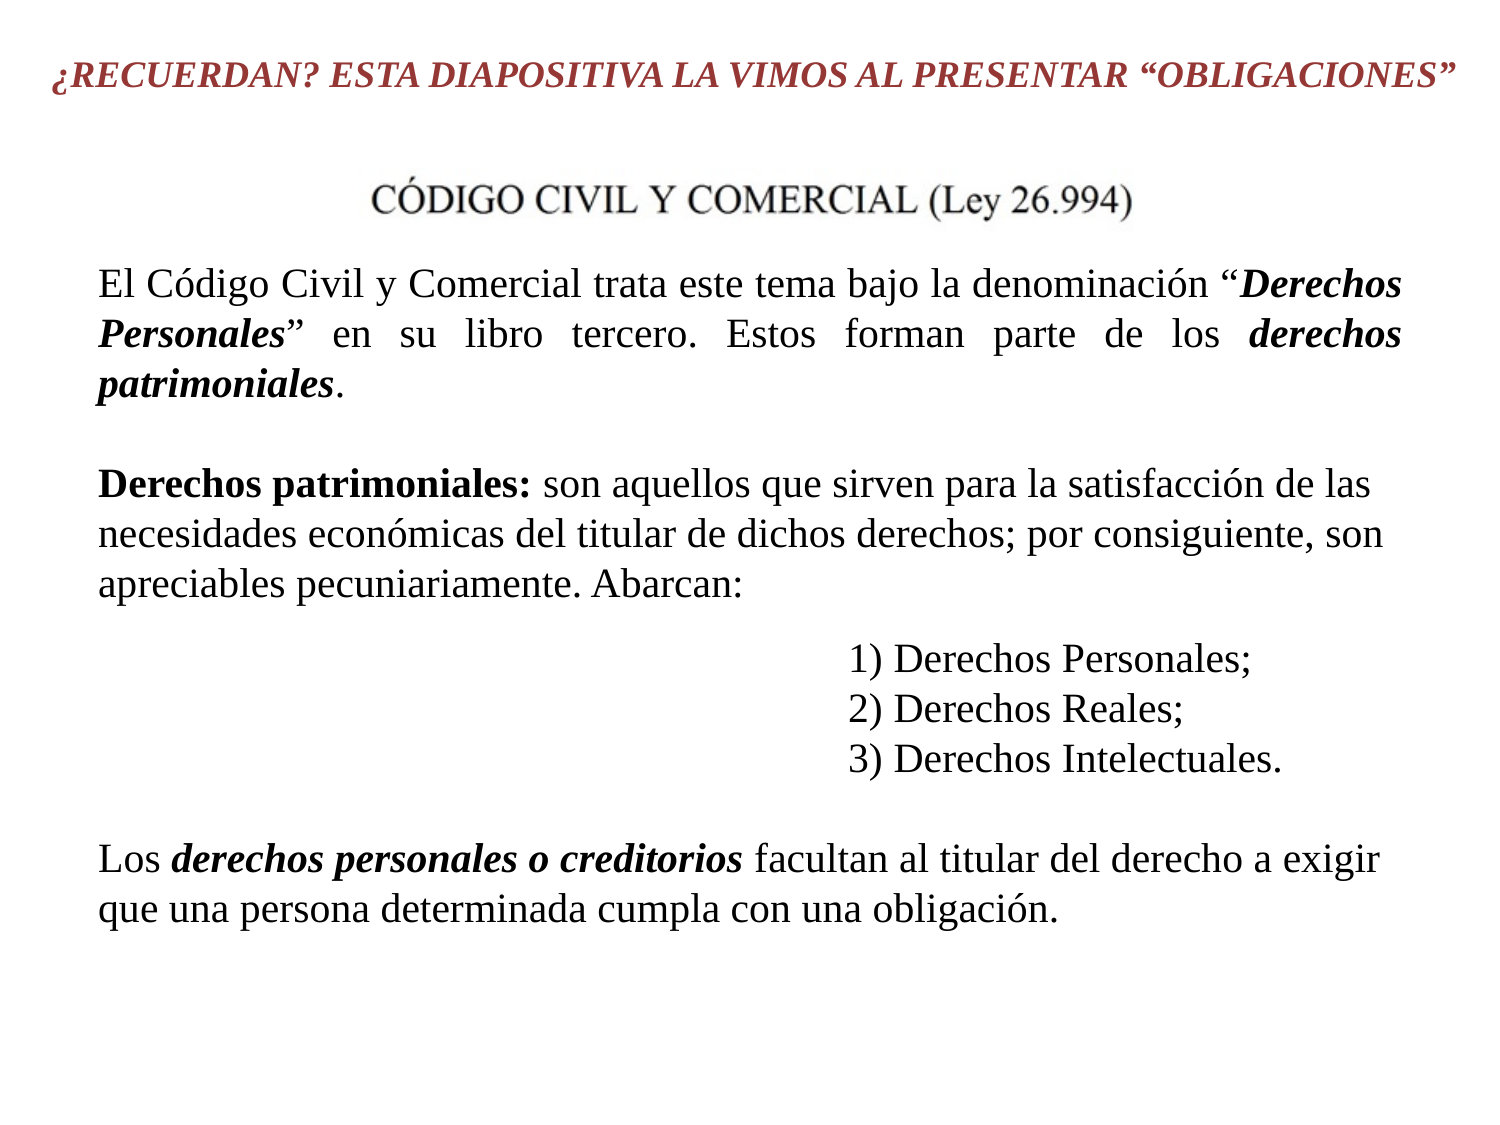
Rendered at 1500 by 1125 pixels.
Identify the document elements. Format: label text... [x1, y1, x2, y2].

picture [133, 143, 1372, 249]
text_box ¿RECUERDAN? ESTA DIAPOSITIVA LA VIMOS AL PRESENTAR “OBLIGACIONES” [36, 42, 1472, 103]
text_box El Código Civil y Comercial trata este tema bajo la denominación “Derechos Personales” en su libro tercero. Estos forman parte de los derechos patrimoniales. Derechos patrimoniales: son aquellos que sirven para la satisfacción de las necesidades económicas del titular de dichos derechos; por consiguiente, son apreciables pecuniariamente. Abarcan: 1) Derechos Personales; 2) Derechos Reales; 3) Derechos Intelectuales. Los derechos personales o creditorios facultan al titular del derecho a exigir que una persona determinada cumpla con una obligación. [83, 248, 1418, 984]
